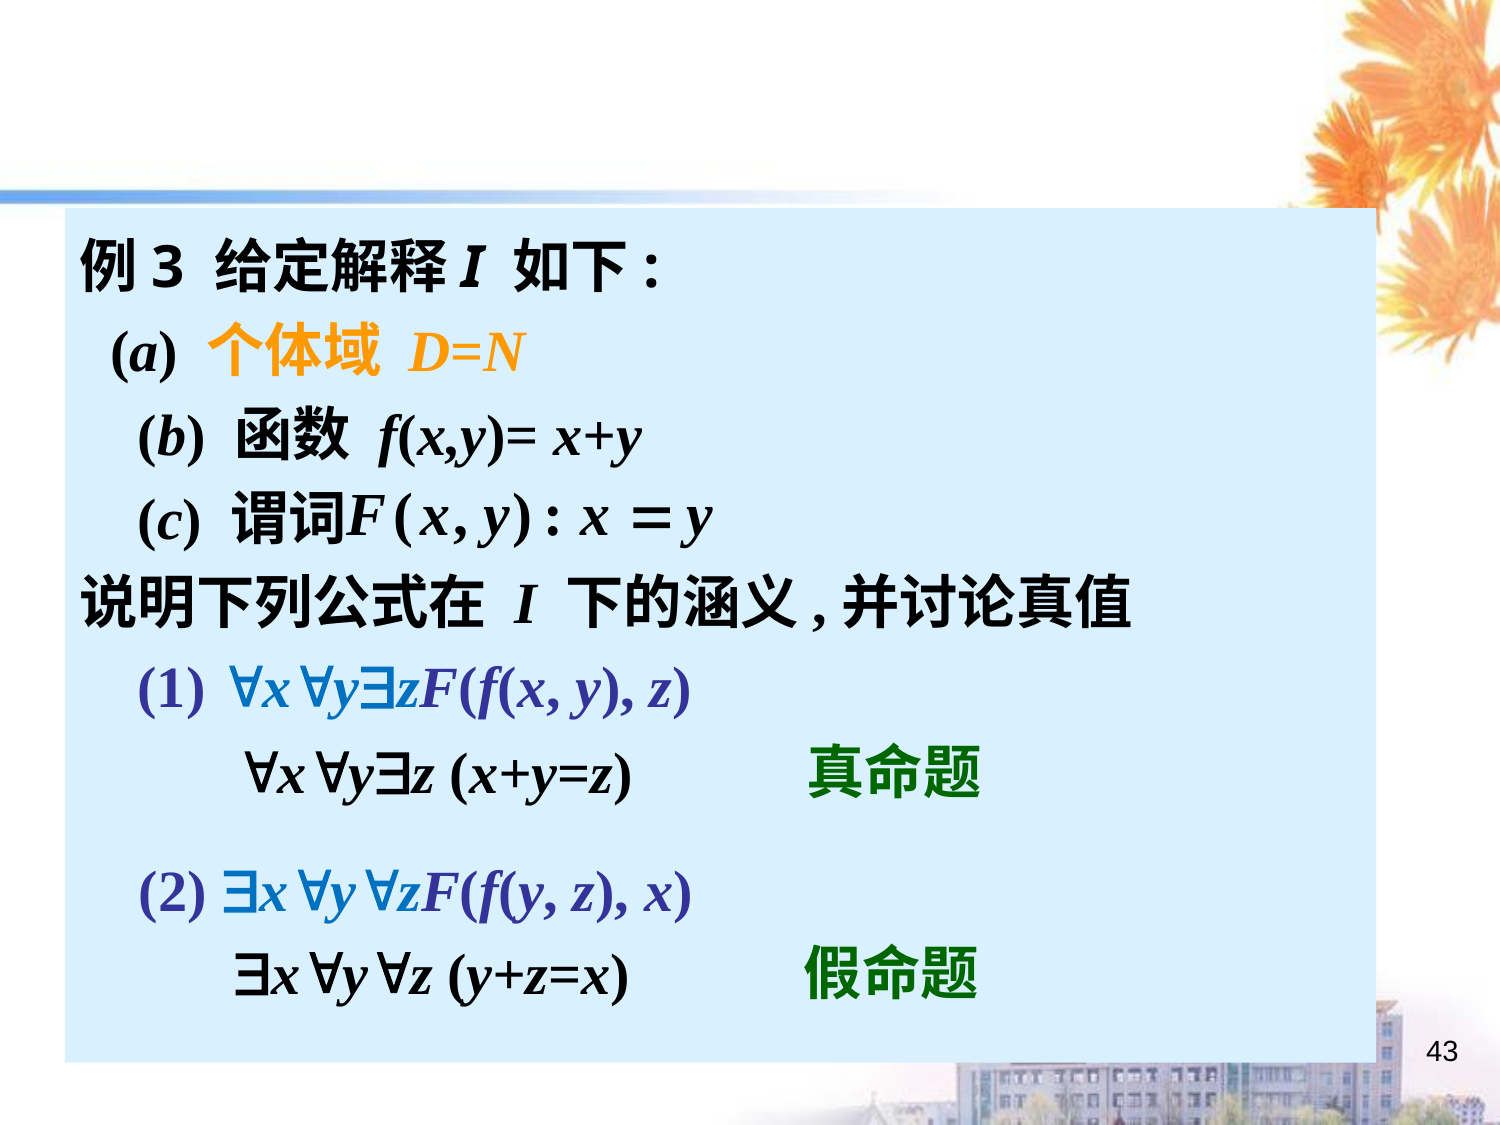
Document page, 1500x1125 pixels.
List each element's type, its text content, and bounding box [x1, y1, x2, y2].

text_box (2) xyzF(f(y, z), x) [123, 846, 1299, 931]
text_box xyz (x+y=z) 真命题 [206, 727, 1376, 813]
slide_number 43 [1123, 1024, 1474, 1104]
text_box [336, 479, 726, 562]
text_box xyz (y+z=x) 假命题 [218, 928, 1341, 1014]
text_box 例3 给定解释I 如下: (a) 个体域 D=N (b) 函数 f(x,y)= x+y (c) 谓词 说明下列公式在 I 下的涵义,并讨论真值 (1) xyzF(f(x, y), z) [64, 208, 1377, 1063]
picture [0, 0, 1500, 1125]
